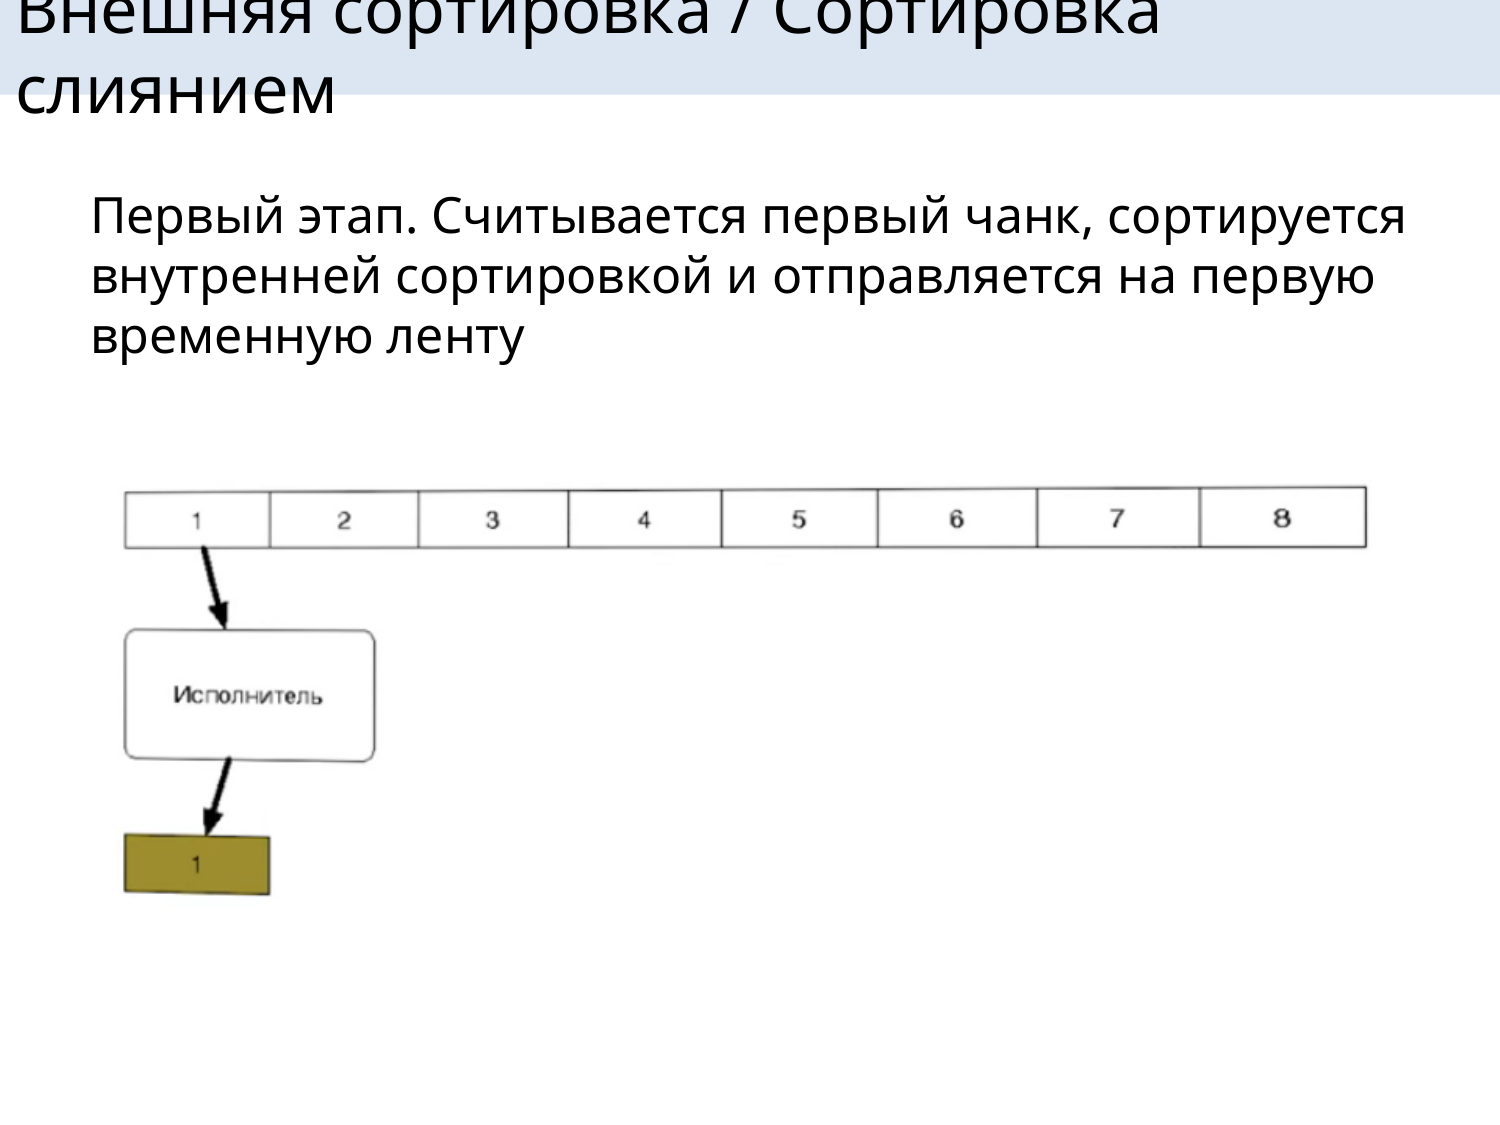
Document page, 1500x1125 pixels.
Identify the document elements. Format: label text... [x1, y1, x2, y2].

picture [111, 476, 1389, 919]
title Внешняя сортировка / Сортировка слиянием [0, 0, 1500, 95]
list Первый этап. Считывается первый чанк, сортируется внутренней сортировкой и отправляется на первую временную ленту [75, 175, 1425, 1005]
